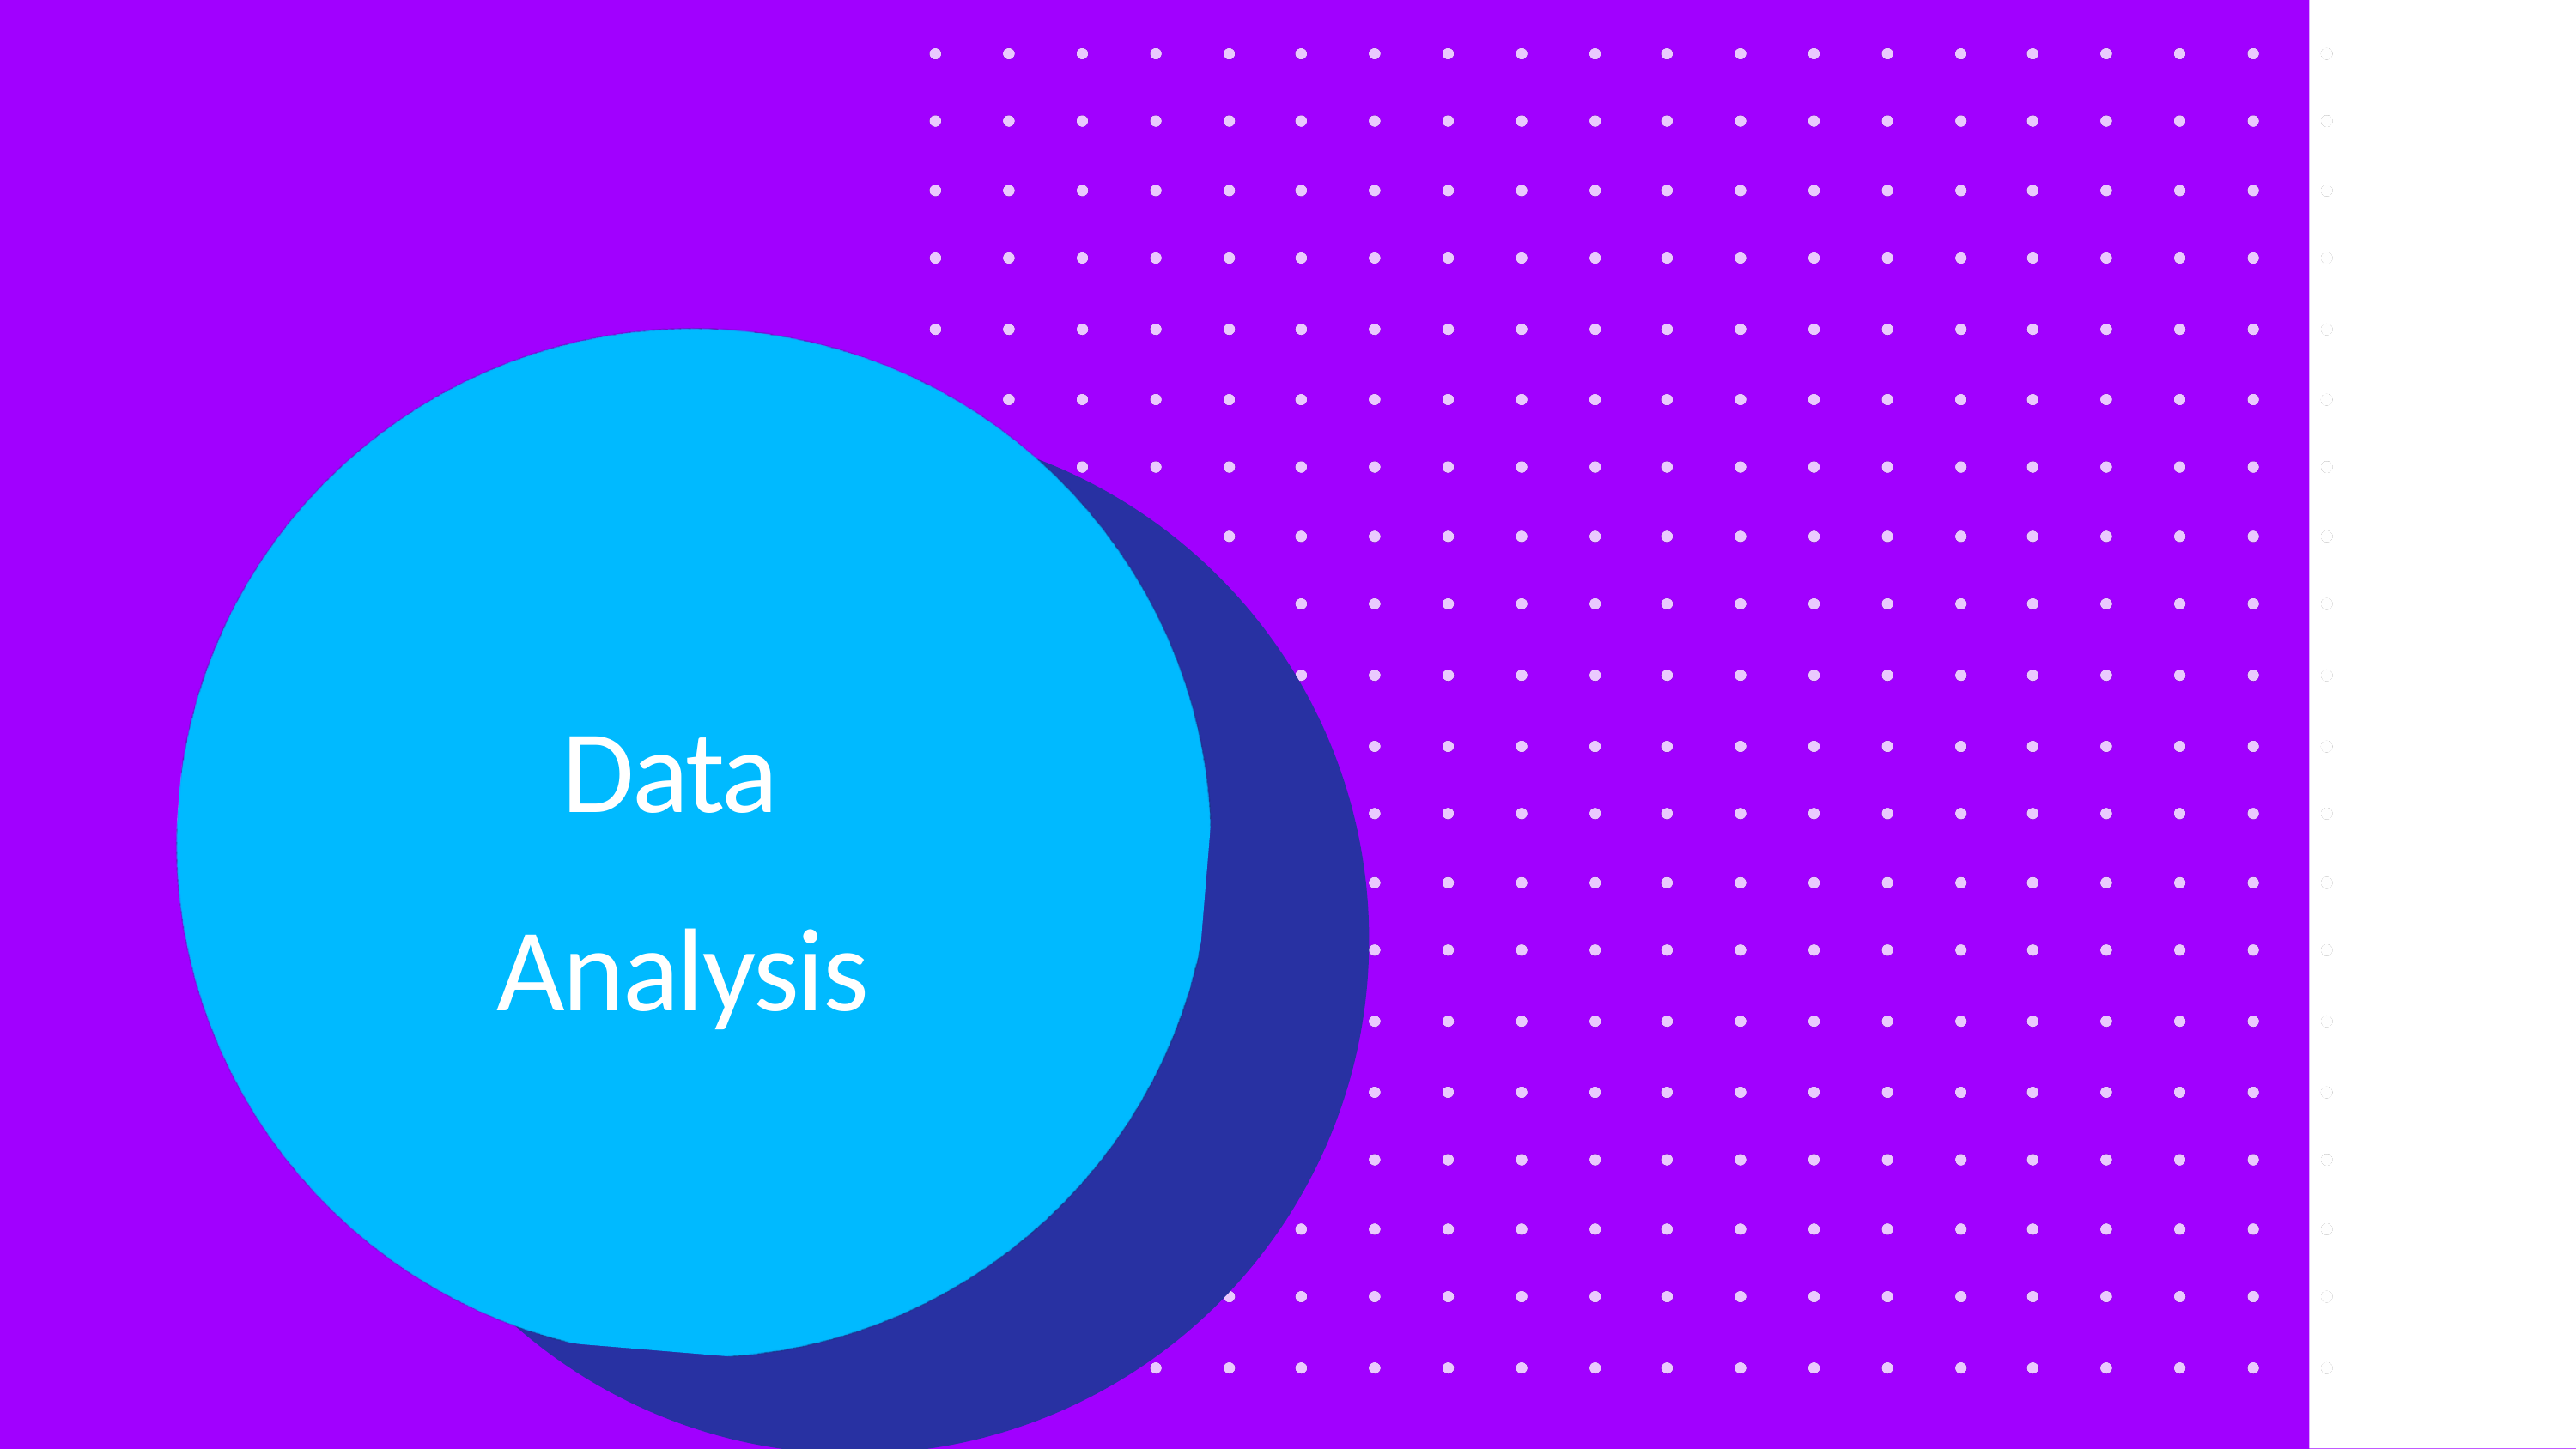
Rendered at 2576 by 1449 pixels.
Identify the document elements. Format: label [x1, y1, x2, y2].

text_box [136, 282, 1370, 1449]
text_box [921, 43, 2337, 1378]
text_box [2309, 0, 2576, 1449]
